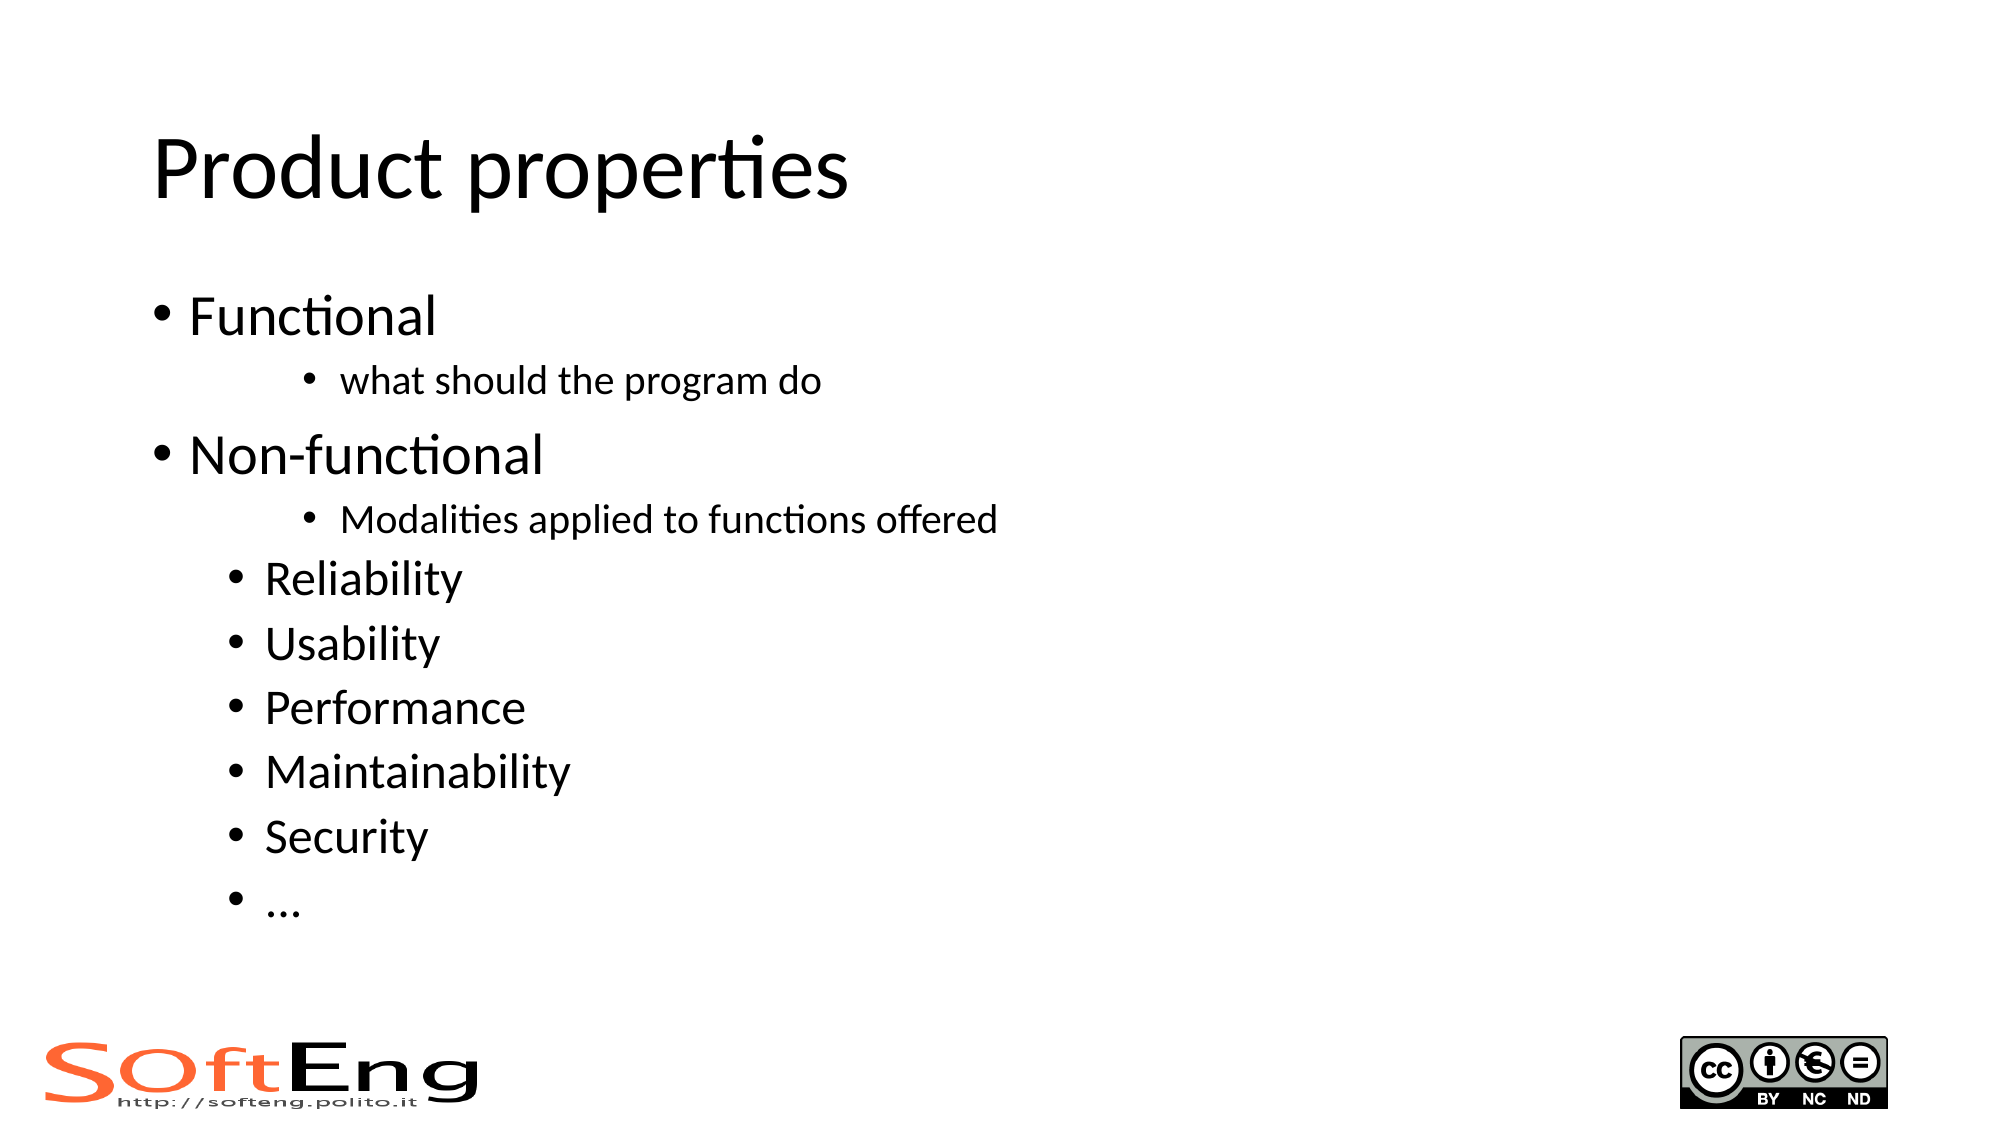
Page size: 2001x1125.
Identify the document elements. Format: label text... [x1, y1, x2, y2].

picture [37, 1026, 488, 1119]
title Product properties [137, 59, 1863, 277]
list Functional what should the program do Non-functional Modalities applied to functions offered Reliability Usability Performance Maintainability Security ... [137, 277, 1863, 993]
picture [1680, 1036, 1888, 1109]
